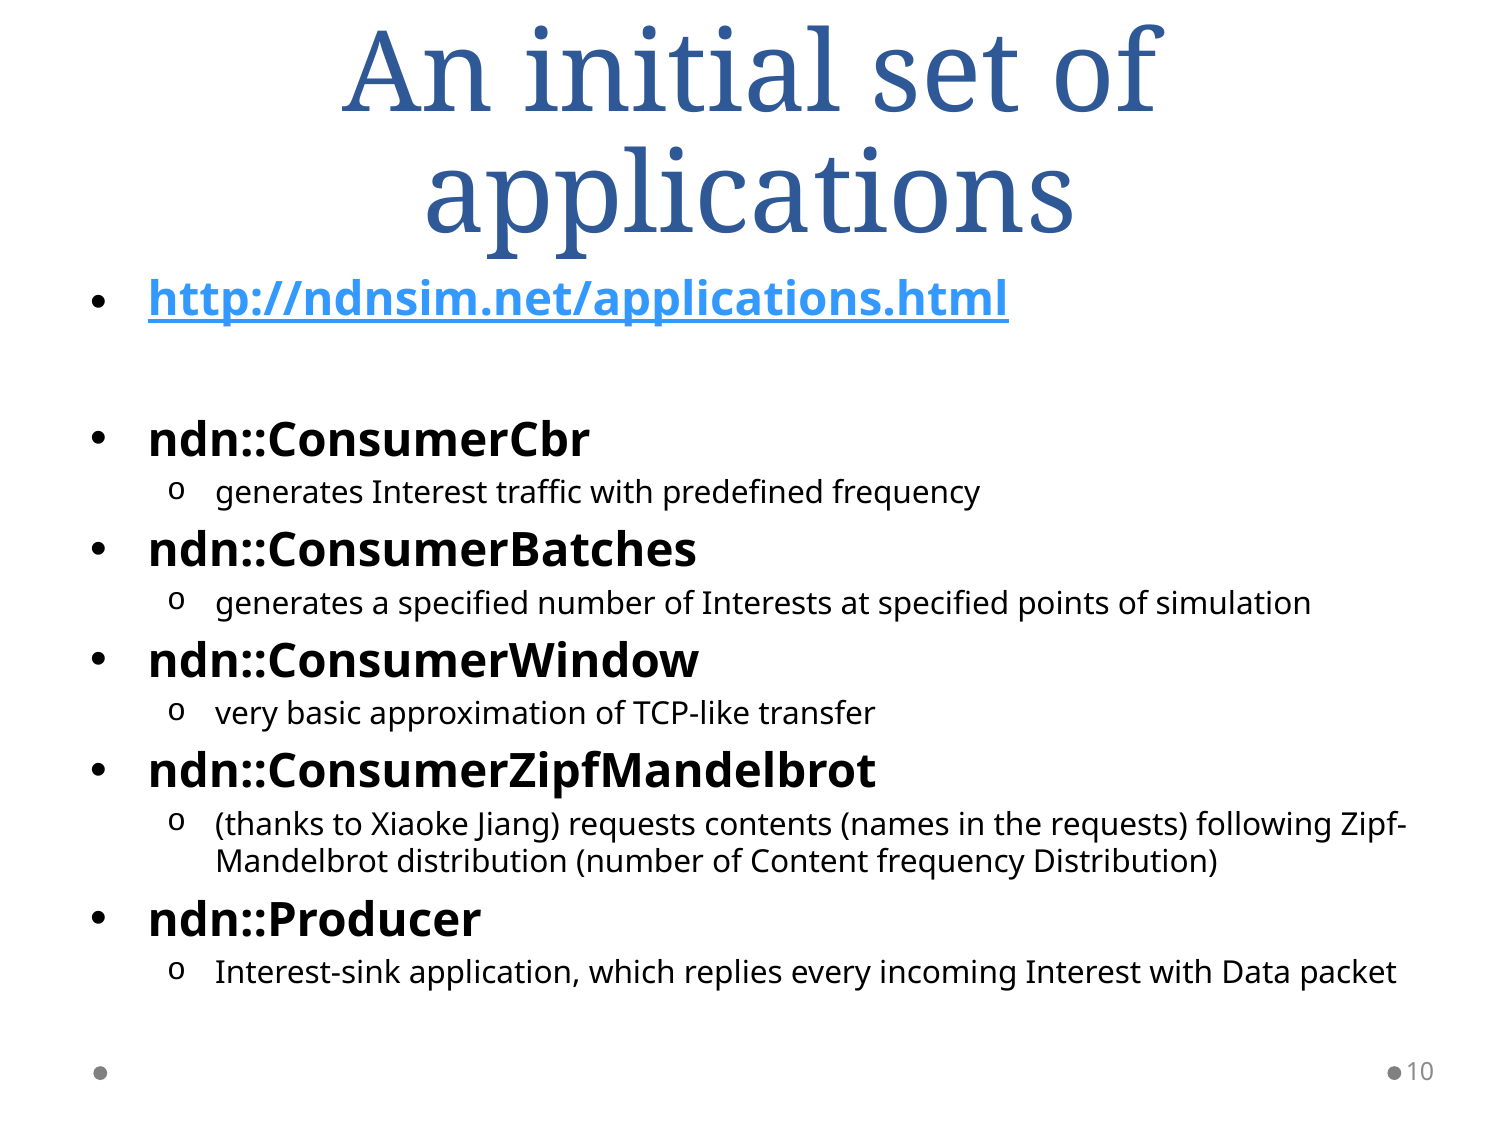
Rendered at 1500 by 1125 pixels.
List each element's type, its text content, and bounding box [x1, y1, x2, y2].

list http://ndnsim.net/applications.html ndn::ConsumerCbr generates Interest traffic with predefined frequency ndn::ConsumerBatches generates a specified number of Interests at specified points of simulation ndn::ConsumerWindow very basic approximation of TCP-like transfer ndn::ConsumerZipfMandelbrot (thanks to Xiaoke Jiang) requests contents (names in the requests) following Zipf-Mandelbrot distribution (number of Content frequency Distribution) ndn::Producer Interest-sink application, which replies every incoming Interest with Data packet [75, 260, 1425, 1004]
title An initial set of applications [75, 0, 1425, 260]
slide_number 10 [1401, 1042, 1494, 1103]
